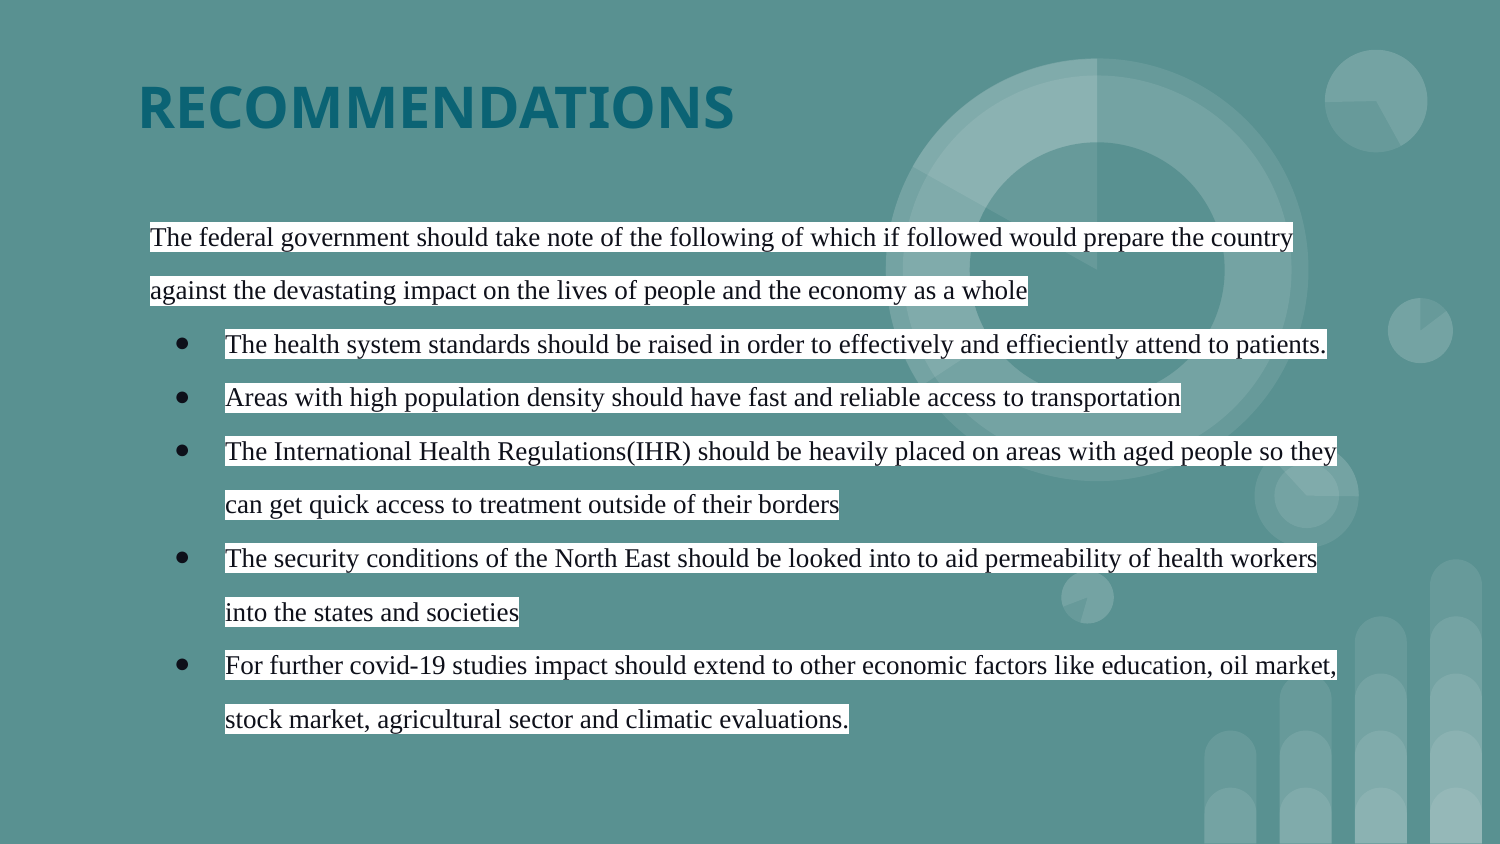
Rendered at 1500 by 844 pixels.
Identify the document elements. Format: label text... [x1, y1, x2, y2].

title RECOMMENDATIONS [122, 56, 1341, 156]
subtitle The federal government should take note of the following of which if followed would prepare the country against the devastating impact on the lives of people and the economy as a whole The health system standards should be raised in order to effectively and effieciently attend to patients. Areas with high population density should have fast and reliable access to transportation The International Health Regulations(IHR) should be heavily placed on areas with aged people so they can get quick access to treatment outside of their borders The security conditions of the North East should be looked into to aid permeability of health workers into the states and societies For further covid-19 studies impact should extend to other economic factors like education, oil market, stock market, agricultural sector and climatic evaluations. [135, 182, 1372, 704]
